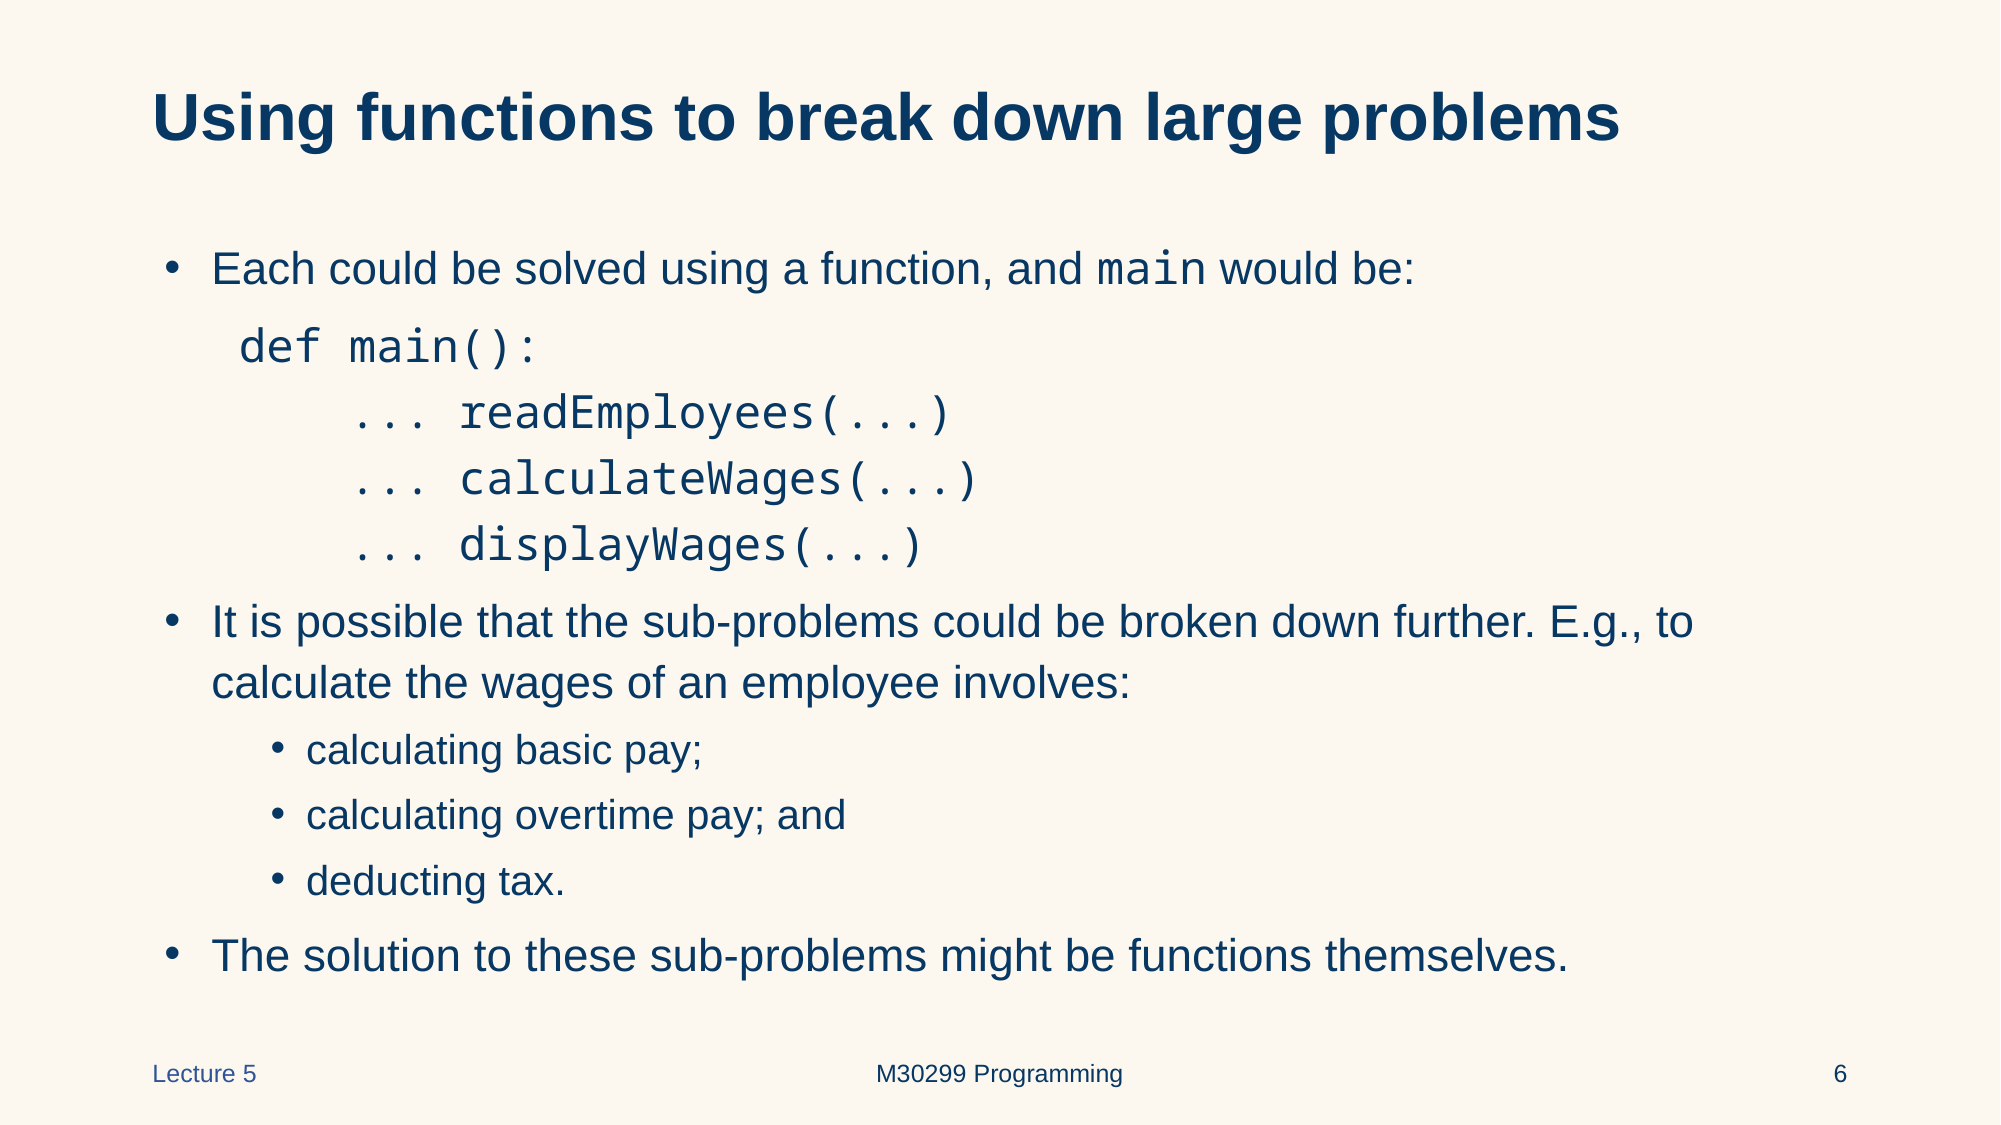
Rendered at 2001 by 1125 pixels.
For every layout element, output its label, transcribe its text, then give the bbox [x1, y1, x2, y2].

title Using functions to break down large problems [137, 59, 1863, 179]
slide_number ‹#› [1412, 1042, 1863, 1103]
slide_number Lecture 5 [137, 1042, 588, 1103]
footer M30299 Programming [662, 1042, 1338, 1103]
list Each could be solved using a function, and main would be: def main(): ... readEmployees(...) ... calculateWages(...) ... displayWages(...) It is possible that the sub-problems could be broken down further. E.g., to calculate the wages of an employee involves: calculating basic pay; calculating overtime pay; and deducting tax. The solution to these sub-problems might be functions themselves. [137, 225, 1863, 1014]
